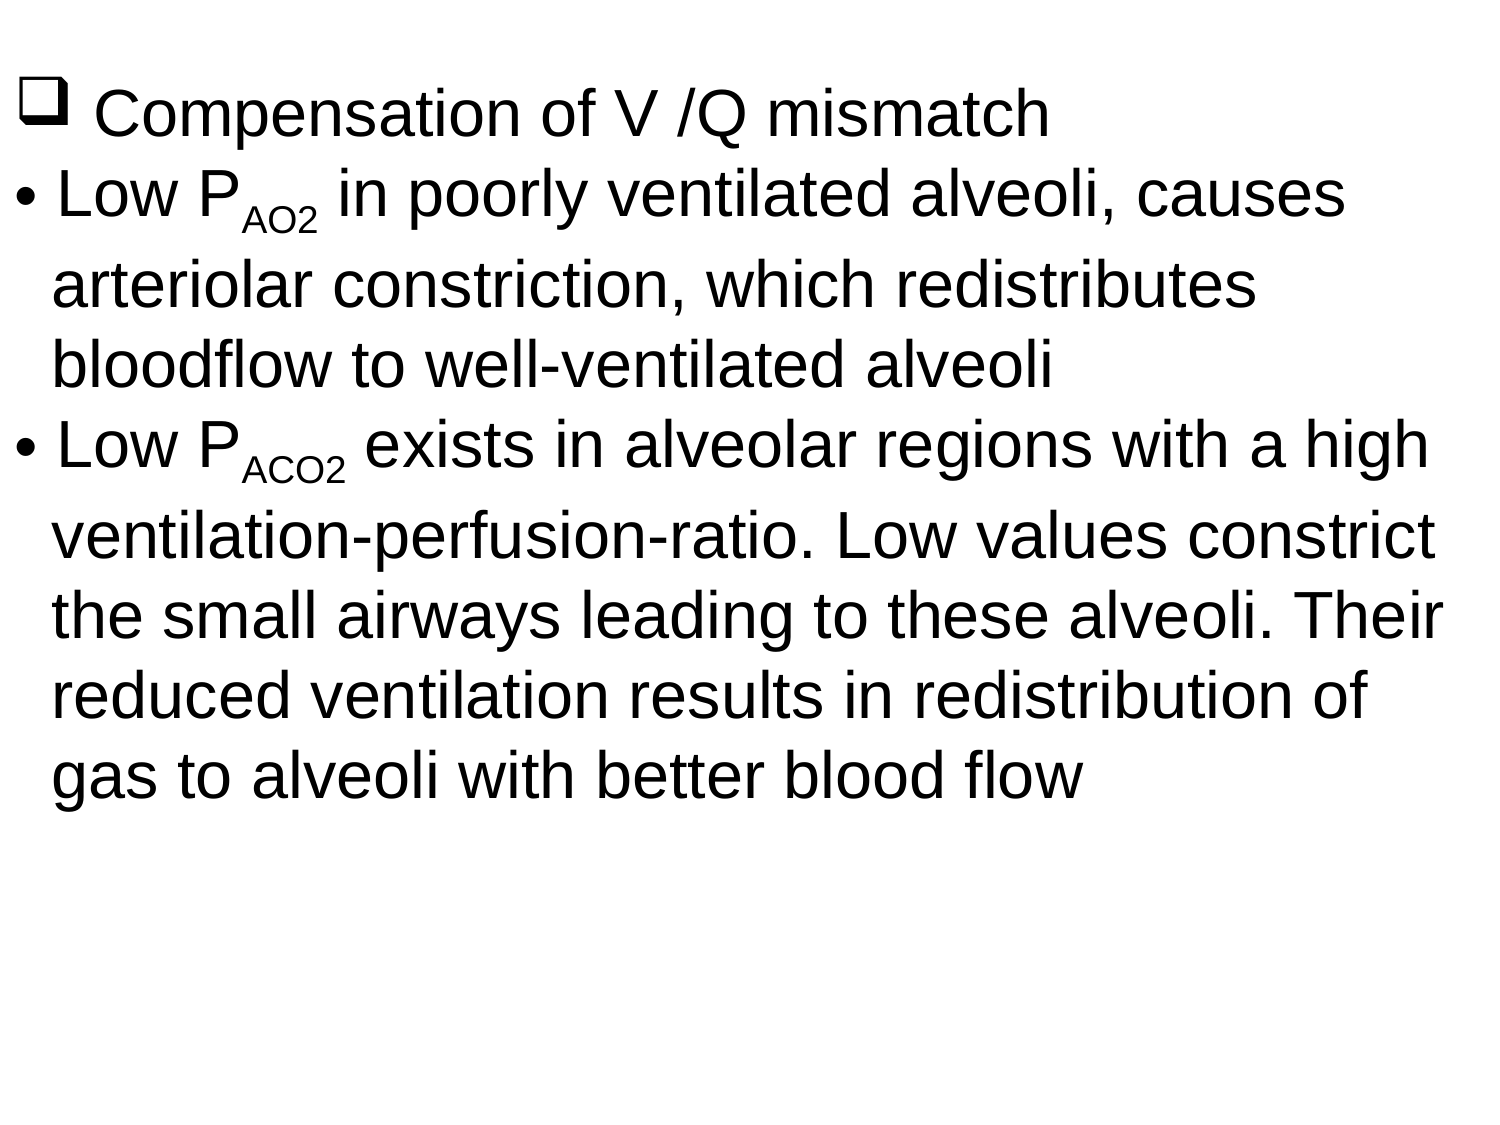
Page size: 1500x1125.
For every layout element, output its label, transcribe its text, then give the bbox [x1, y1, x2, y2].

text_box Compensation of V /Q mismatch Low PAO2 in poorly ventilated alveoli, causes arteriolar constriction, which redistributes bloodflow to well-ventilated alveoli Low PACO2 exists in alveolar regions with a high ventilation-perfusion-ratio. Low values constrict the small airways leading to these alveoli. Their reduced ventilation results in redistribution of gas to alveoli with better blood flow [0, 62, 1500, 899]
